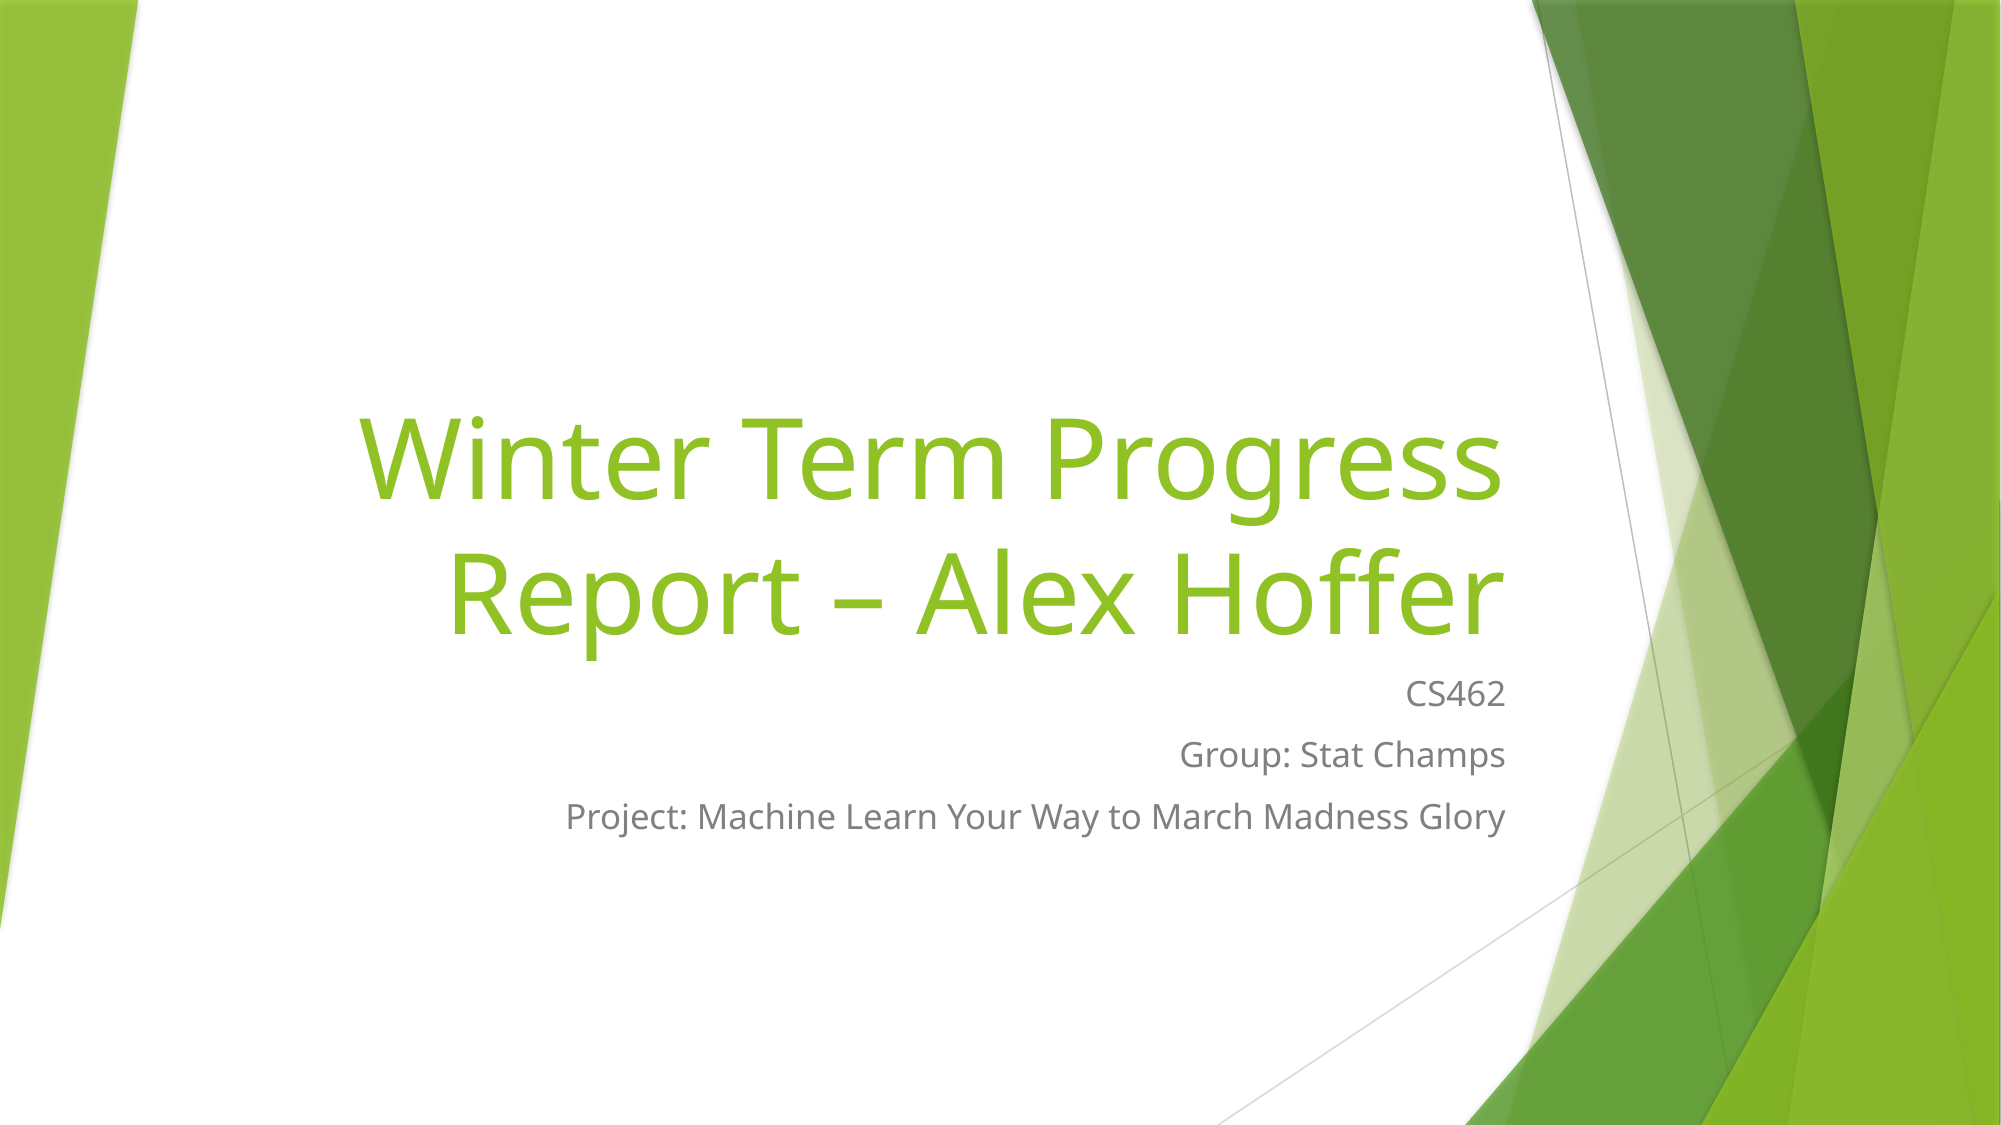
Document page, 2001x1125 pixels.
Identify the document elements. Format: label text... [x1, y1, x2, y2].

title Winter Term Progress Report – Alex Hoffer [247, 394, 1522, 664]
subtitle CS462 Group: Stat Champs Project: Machine Learn Your Way to March Madness Glory [247, 664, 1522, 845]
